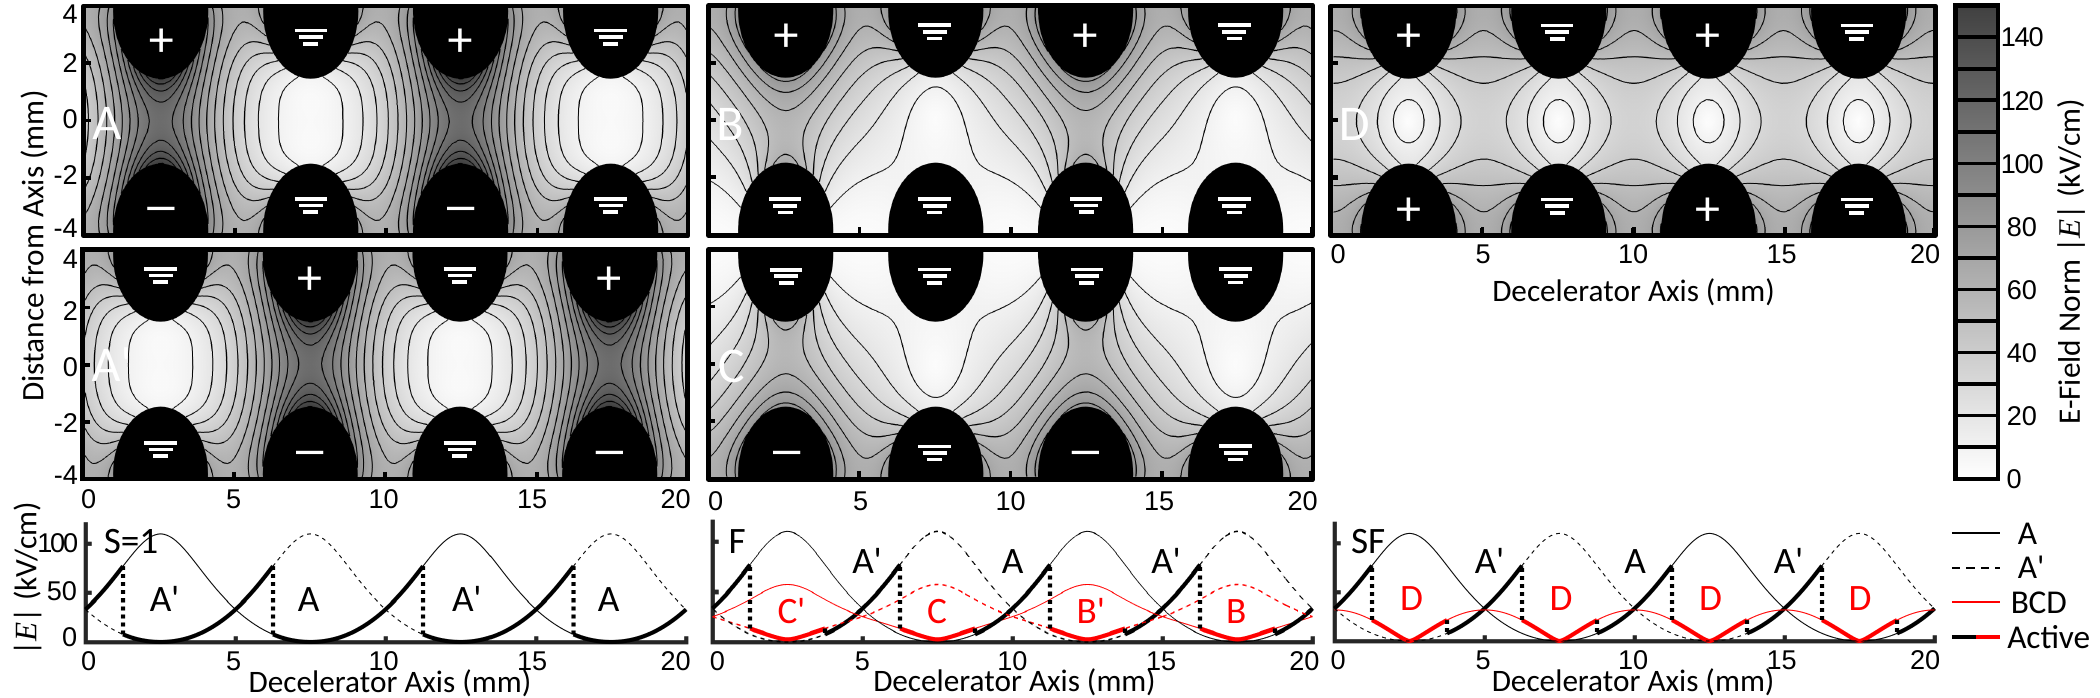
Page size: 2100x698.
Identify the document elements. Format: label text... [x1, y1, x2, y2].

text_box 120 [1986, 75, 2041, 123]
text_box [1962, 102, 1999, 130]
text_box [1962, 134, 1999, 162]
picture [93, 522, 692, 635]
text_box 20 [1992, 391, 2041, 439]
text_box [1962, 8, 1999, 35]
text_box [65, 473, 692, 522]
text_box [38, 0, 93, 251]
text_box [1962, 197, 1999, 225]
text_box 40 [1992, 328, 2041, 376]
text_box 80 [1992, 201, 2041, 249]
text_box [82, 5, 688, 236]
text_box |E| (kV/cm) [0, 481, 50, 671]
text_box [1962, 260, 1999, 288]
text_box 0 [1991, 454, 2037, 502]
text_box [1335, 5, 1937, 235]
text_box [1962, 354, 1999, 382]
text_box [22, 518, 93, 661]
text_box [1962, 449, 1999, 477]
text_box 60 [1992, 264, 2041, 313]
text_box [1962, 386, 1999, 414]
text_box [1962, 291, 1999, 319]
text_box 140 [1986, 12, 2059, 60]
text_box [94, 237, 686, 250]
text_box Distance from Axis (mm) [4, 0, 38, 417]
text_box [1962, 165, 1999, 193]
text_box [1933, 503, 2100, 670]
text_box [1962, 228, 1999, 256]
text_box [1335, 0, 1962, 698]
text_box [65, 635, 692, 698]
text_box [81, 250, 688, 480]
text_box E-Field Norm |E| (kV/cm) [2041, 39, 2094, 440]
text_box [93, 0, 686, 5]
text_box [1962, 417, 1999, 445]
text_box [38, 251, 81, 499]
text_box [1962, 39, 1999, 67]
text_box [692, 0, 1335, 698]
text_box [1962, 71, 1999, 98]
text_box 100 [1986, 138, 2041, 186]
text_box [1962, 323, 1999, 351]
